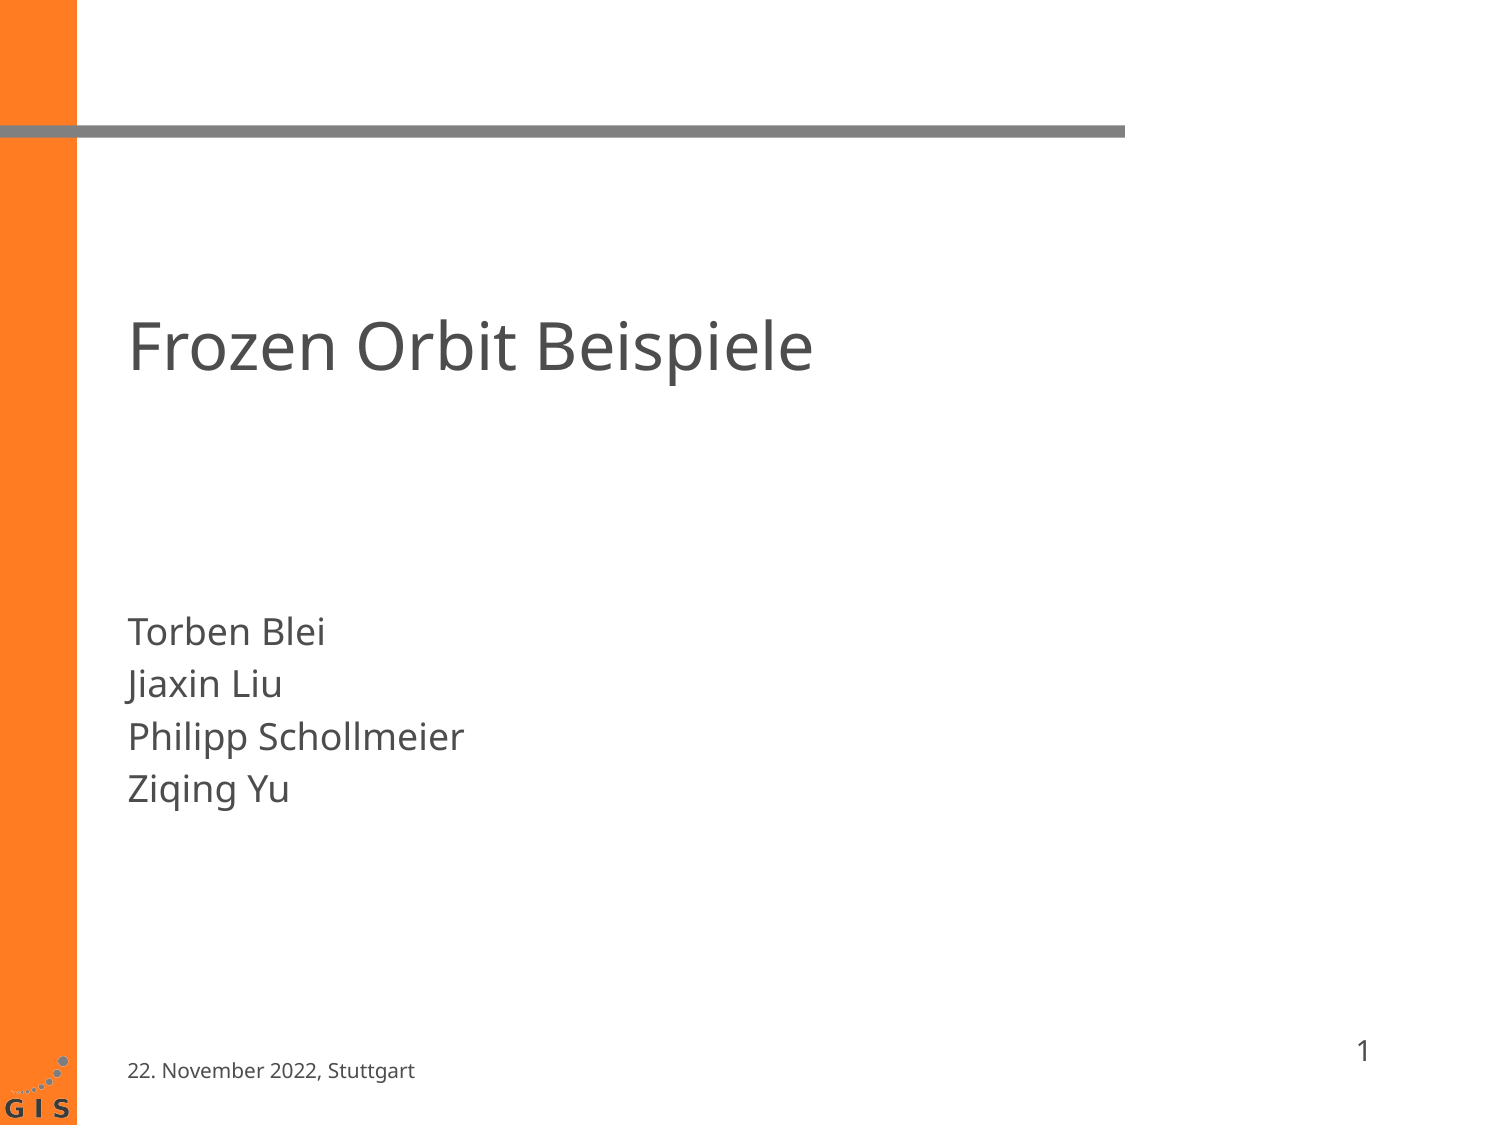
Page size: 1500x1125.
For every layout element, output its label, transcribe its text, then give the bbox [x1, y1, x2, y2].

title Frozen Orbit Beispiele [112, 249, 1388, 438]
picture [5, 1056, 69, 1118]
slide_number 1 [1074, 1024, 1388, 1101]
text_box 22. November 2022, Stuttgart [112, 1050, 502, 1094]
subtitle Torben Blei Jiaxin Liu Philipp Schollmeier Ziqing Yu [112, 600, 1140, 775]
